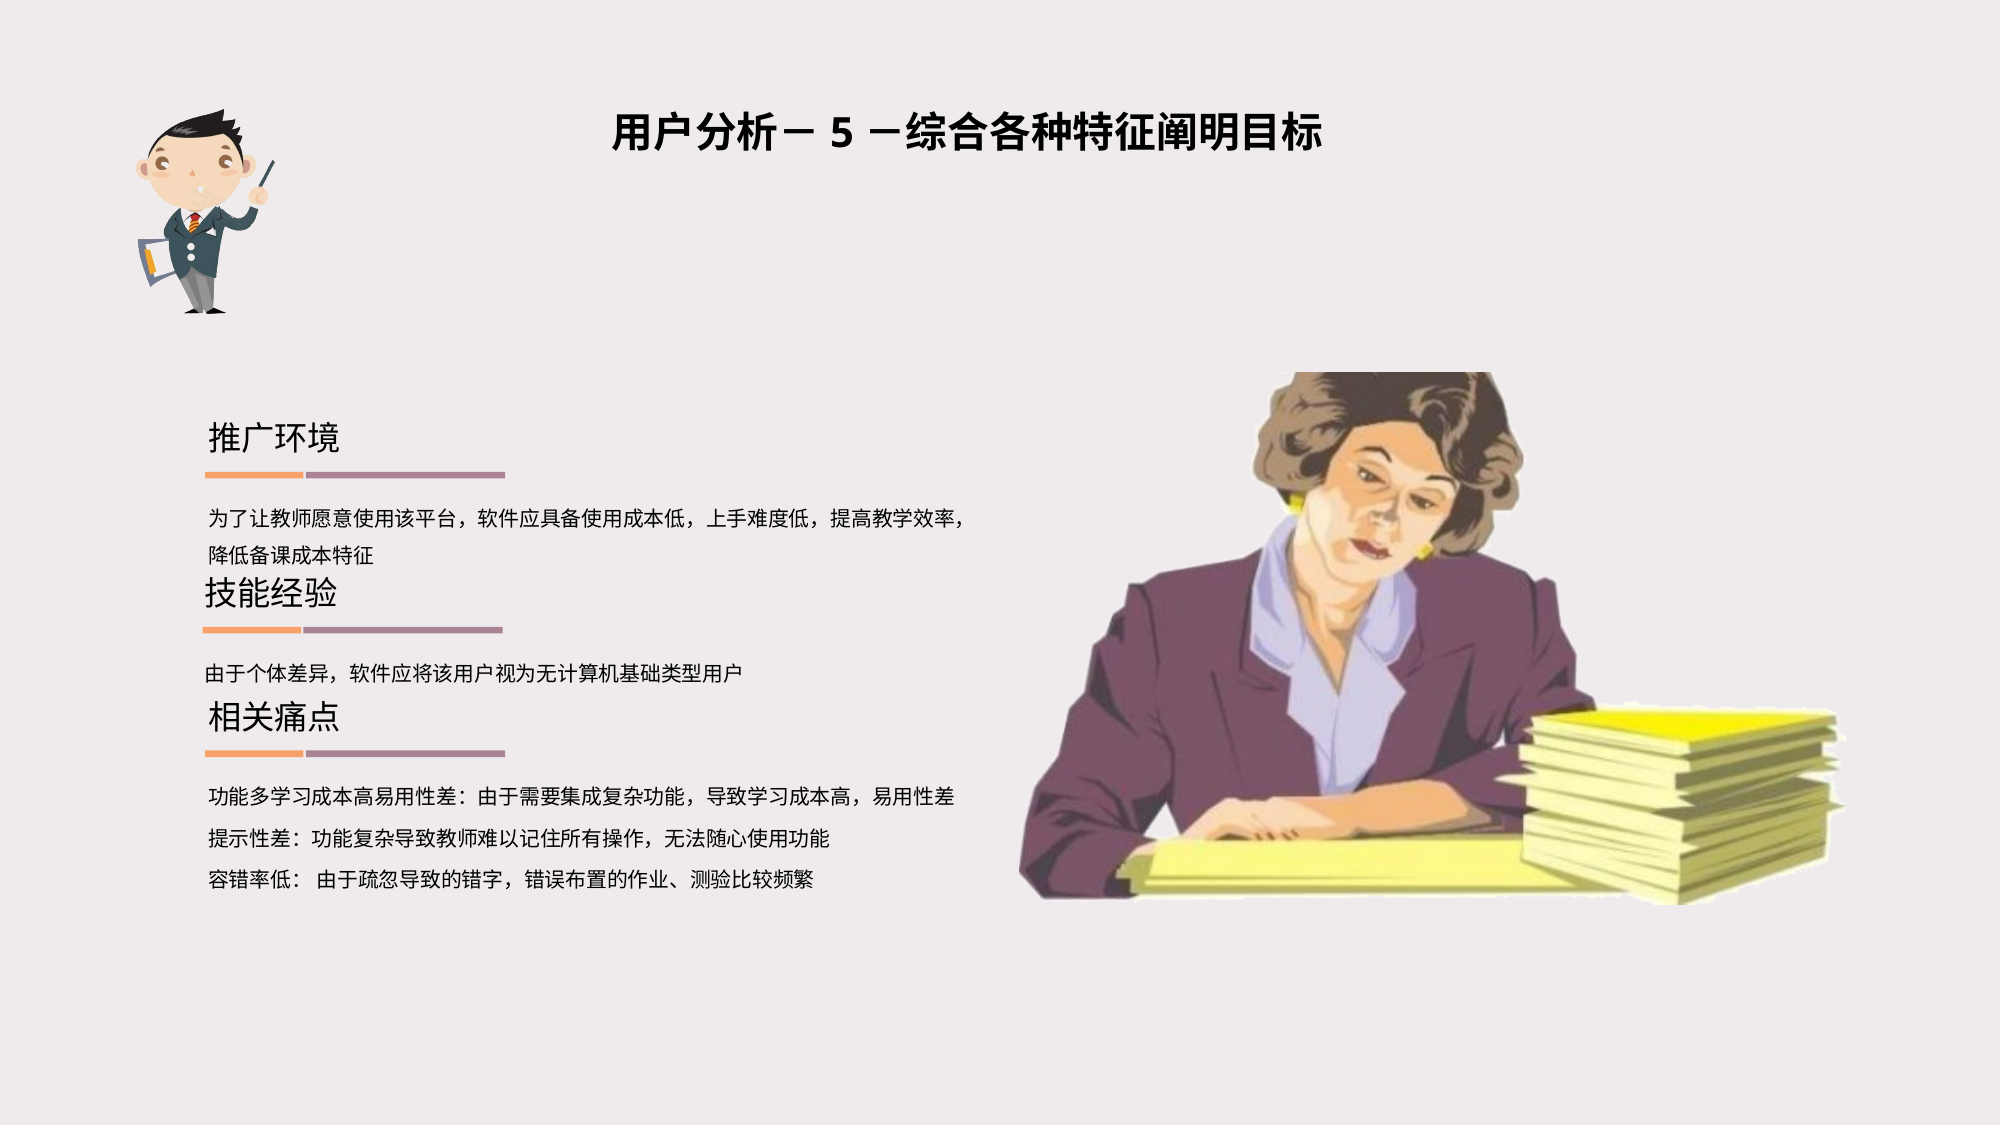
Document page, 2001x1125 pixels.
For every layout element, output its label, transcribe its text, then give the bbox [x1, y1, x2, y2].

picture [1018, 372, 1846, 905]
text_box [205, 417, 982, 895]
text_box 用户分析－5－综合各种特征阐明目标 [596, 97, 1404, 163]
picture [0, 0, 489, 317]
